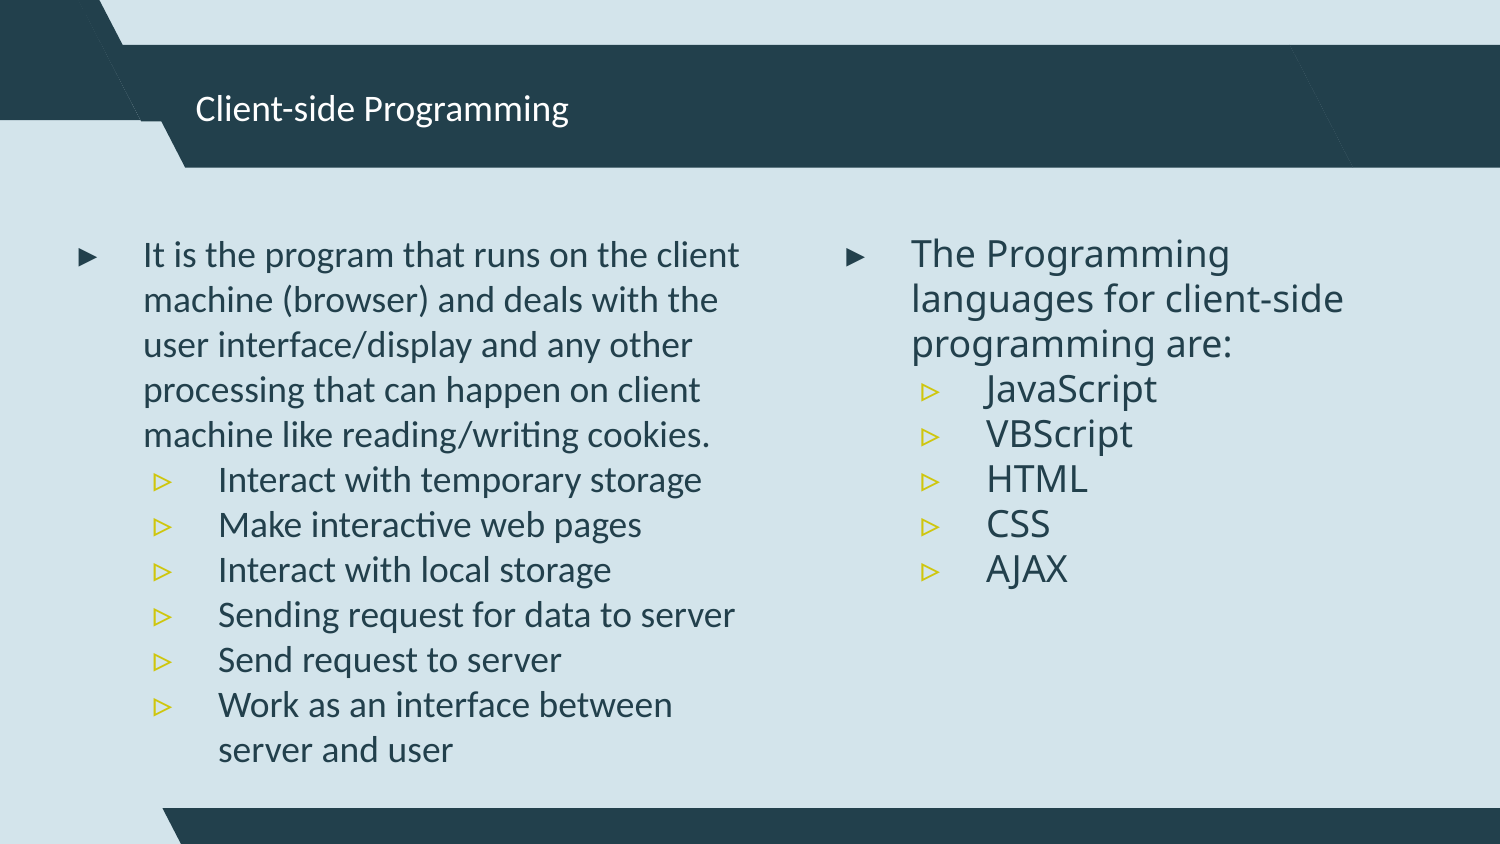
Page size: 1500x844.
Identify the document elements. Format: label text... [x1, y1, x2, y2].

list The Programming languages for client-side programming are: JavaScript VBScript HTML CSS AJAX [821, 215, 1426, 796]
title Client-side Programming [180, 44, 1424, 168]
list It is the program that runs on the client machine (browser) and deals with the user interface/display and any other processing that can happen on client machine like reading/writing cookies. Interact with temporary storage Make interactive web pages Interact with local storage Sending request for data to server Send request to server Work as an interface between server and user [53, 215, 785, 796]
